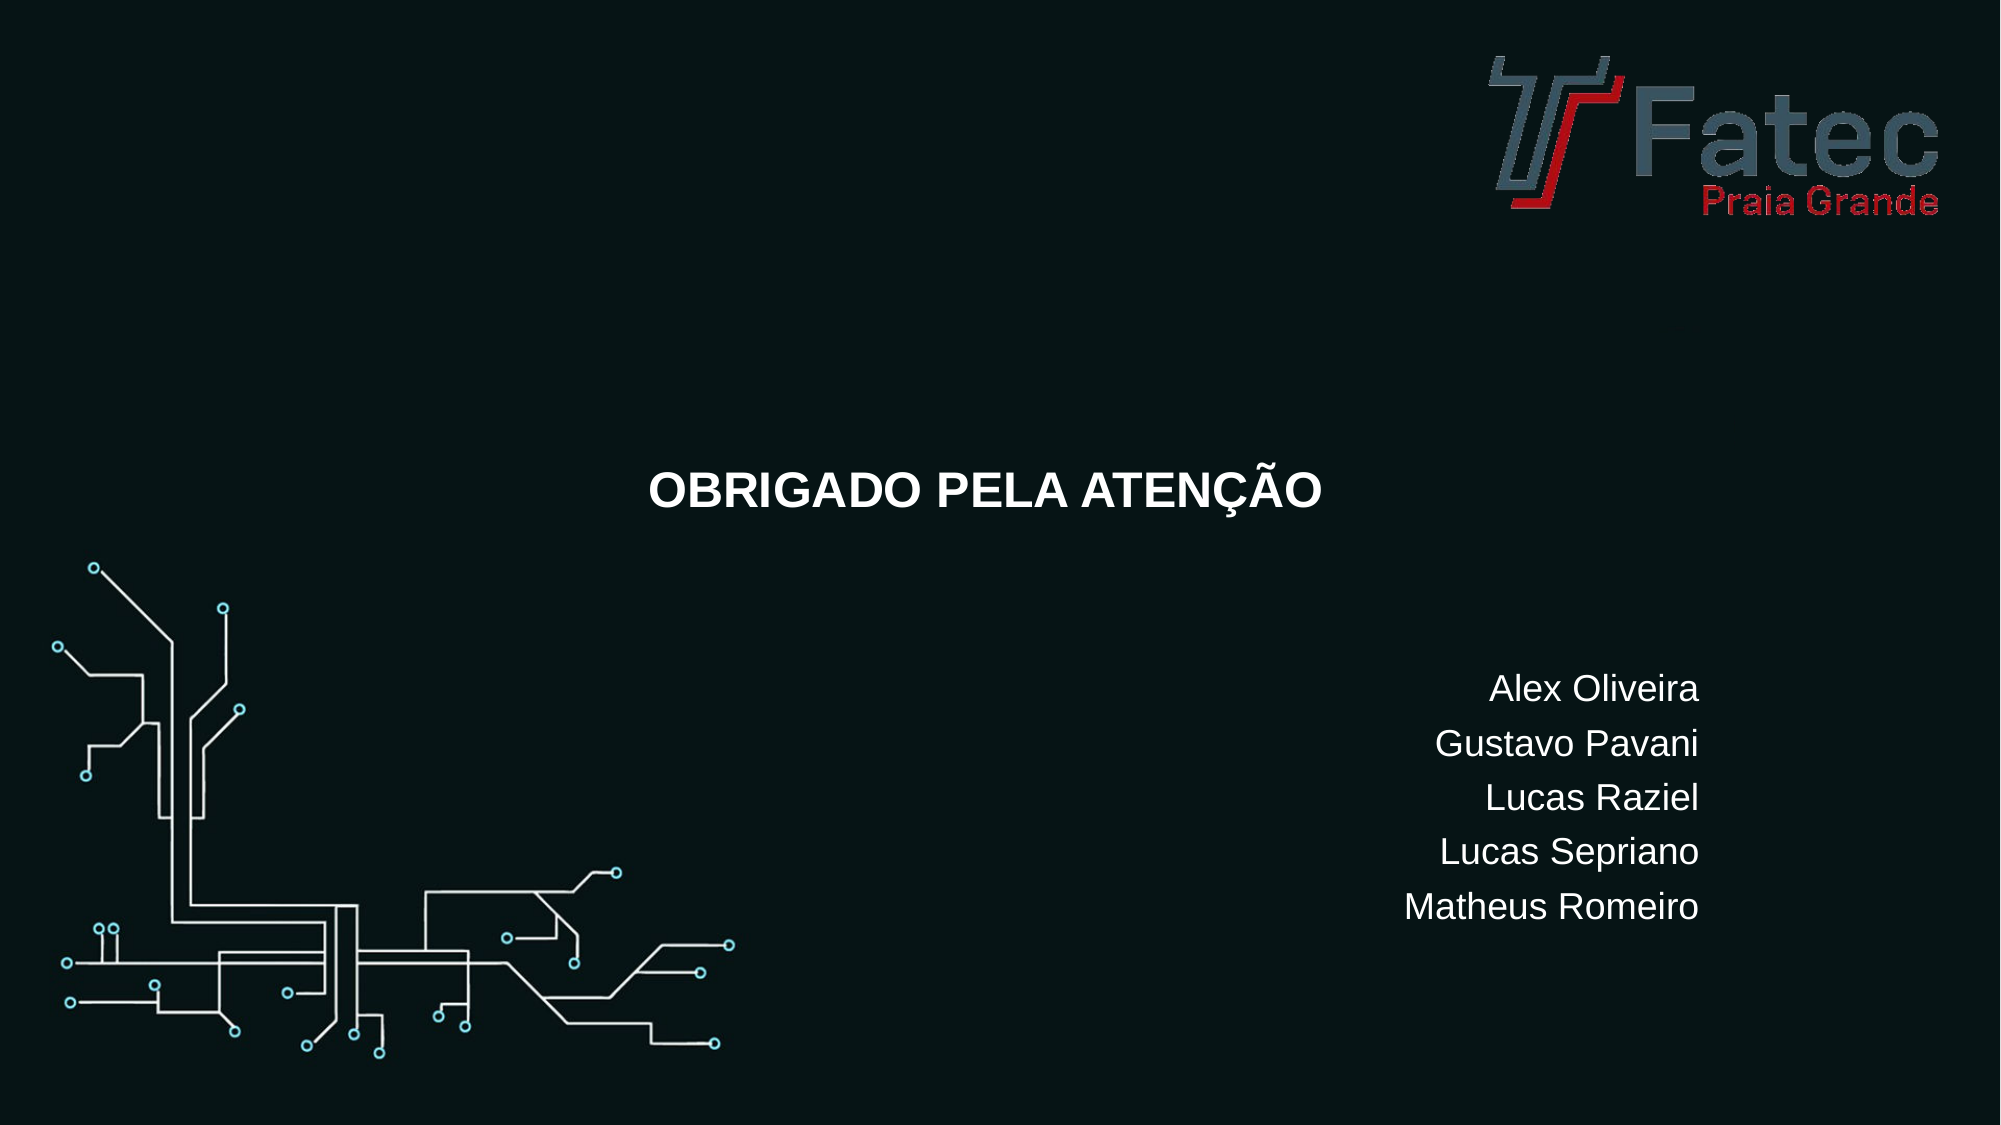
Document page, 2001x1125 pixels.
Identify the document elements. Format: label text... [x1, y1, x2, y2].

text_box Alex Oliveira Gustavo Pavani Lucas Raziel Lucas Sepriano Matheus Romeiro [1368, 656, 1714, 935]
text_box OBRIGADO PELA ATENÇÃO [633, 450, 1367, 526]
picture [0, 0, 2001, 1125]
